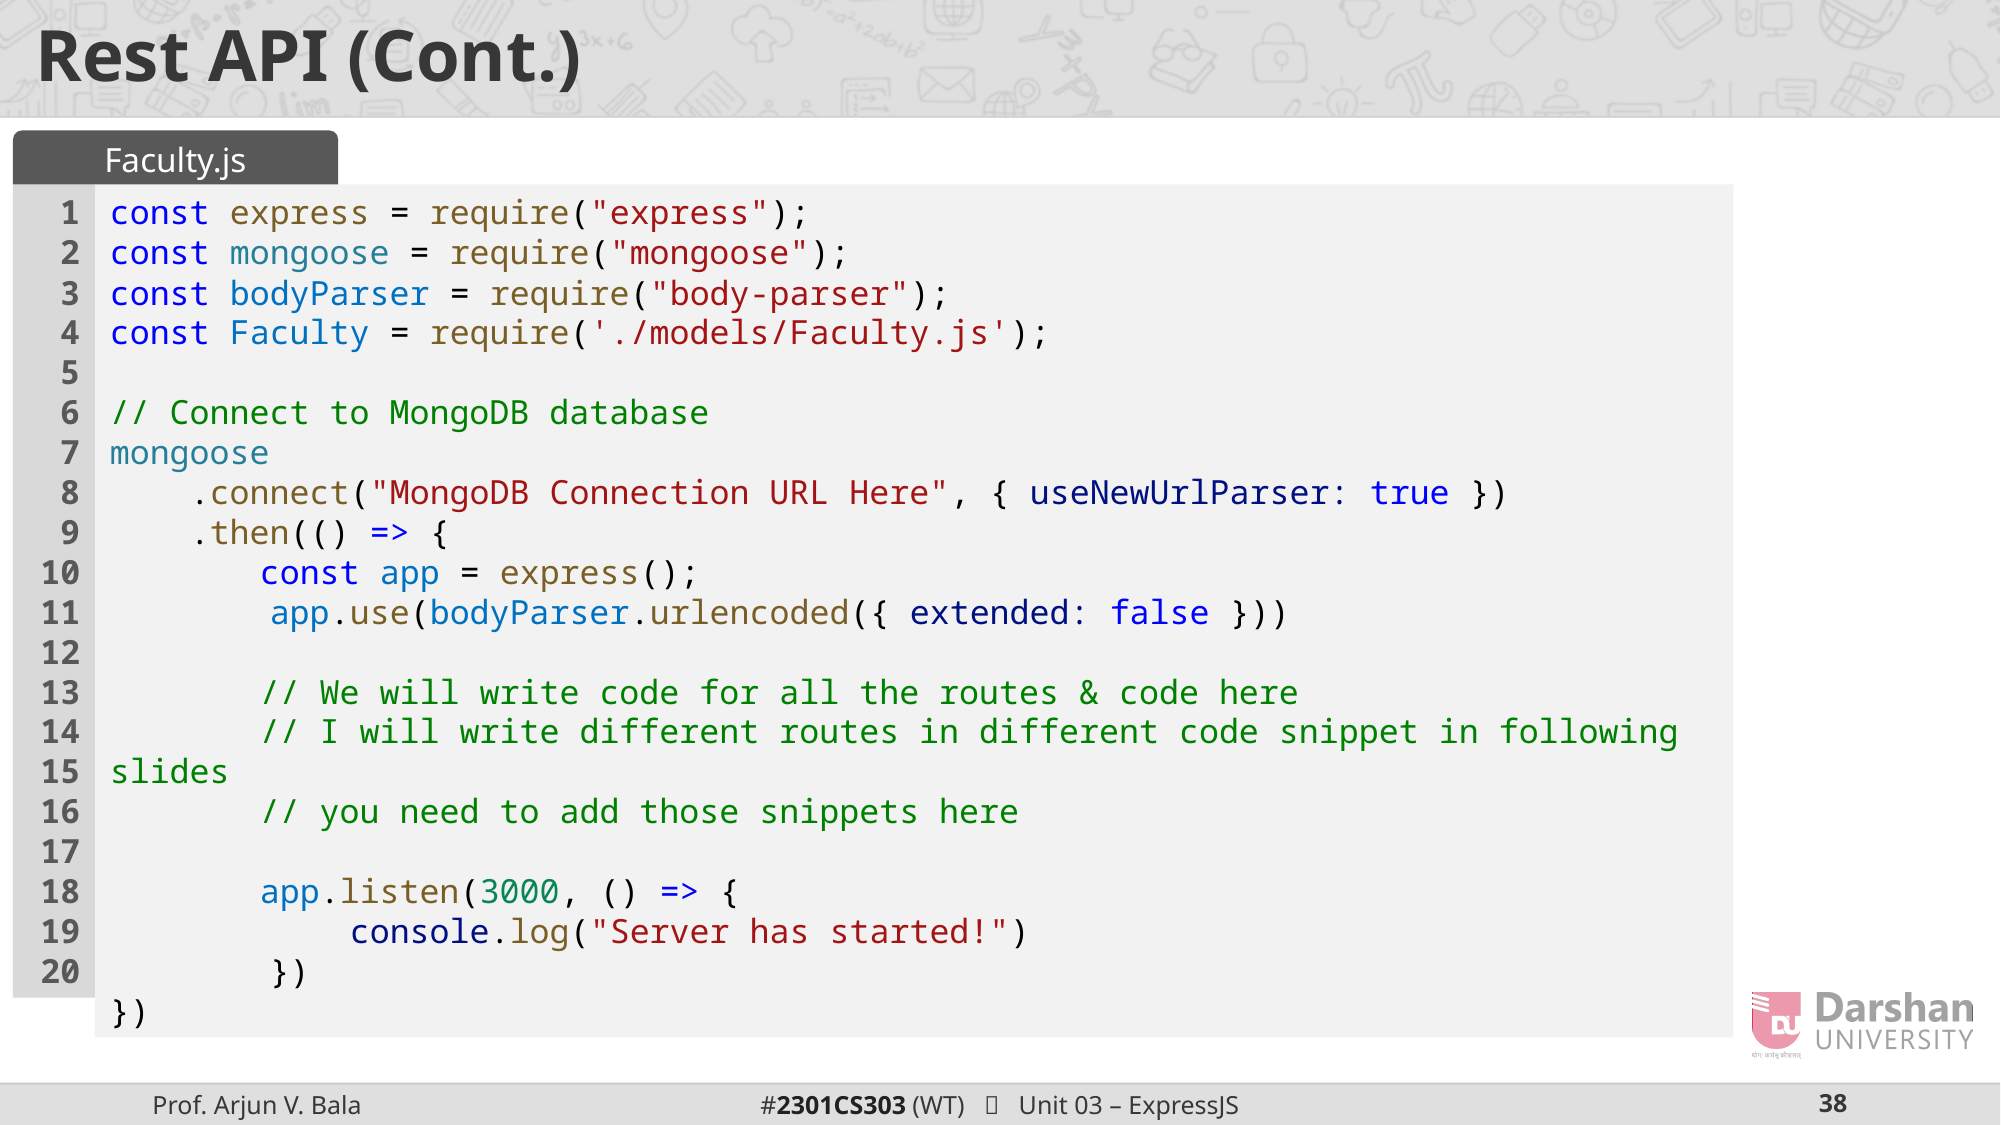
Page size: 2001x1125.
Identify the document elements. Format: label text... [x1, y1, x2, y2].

text_box Faculty.js [11, 129, 340, 186]
text_box const express = require("express"); const mongoose = require("mongoose"); const bodyParser = require("body-parser"); const Faculty = require('./models/Faculty.js'); // Connect to MongoDB database mongoose .connect("MongoDB Connection URL Here", { useNewUrlParser: true }) .then(() => { const app = express(); app.use(bodyParser.urlencoded({ extended: false })) // We will write code for all the routes & code here // I will write different routes in different code snippet in following slides // you need to add those snippets here app.listen(3000, () => { console.log("Server has started!") }) }) [94, 184, 1734, 1038]
text_box 1 2 3 4 5 6 7 8 9 10 11 12 13 14 15 16 17 18 19 20 [12, 186, 95, 998]
title Rest API (Cont.) [0, 0, 2000, 117]
